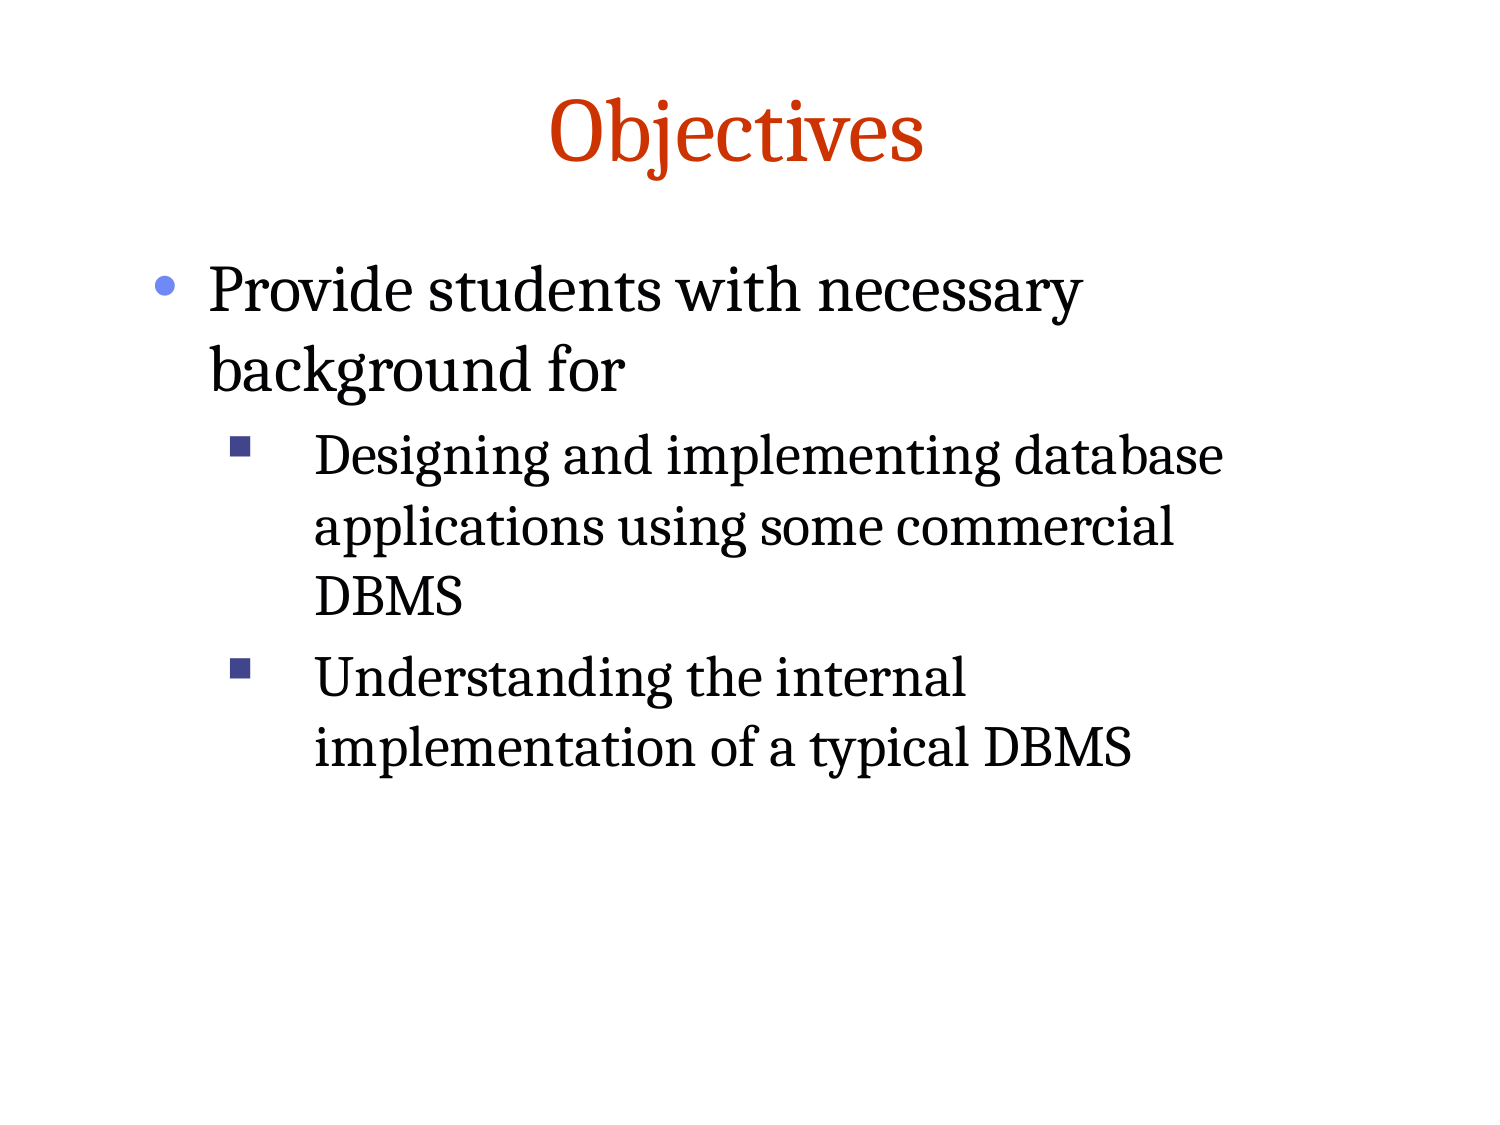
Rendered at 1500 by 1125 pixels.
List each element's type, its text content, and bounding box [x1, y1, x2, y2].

list Provide students with necessary background for Designing and implementing database applications using some commercial DBMS Understanding the internal implementation of a typical DBMS [137, 237, 1339, 1075]
title Objectives [99, 50, 1375, 188]
